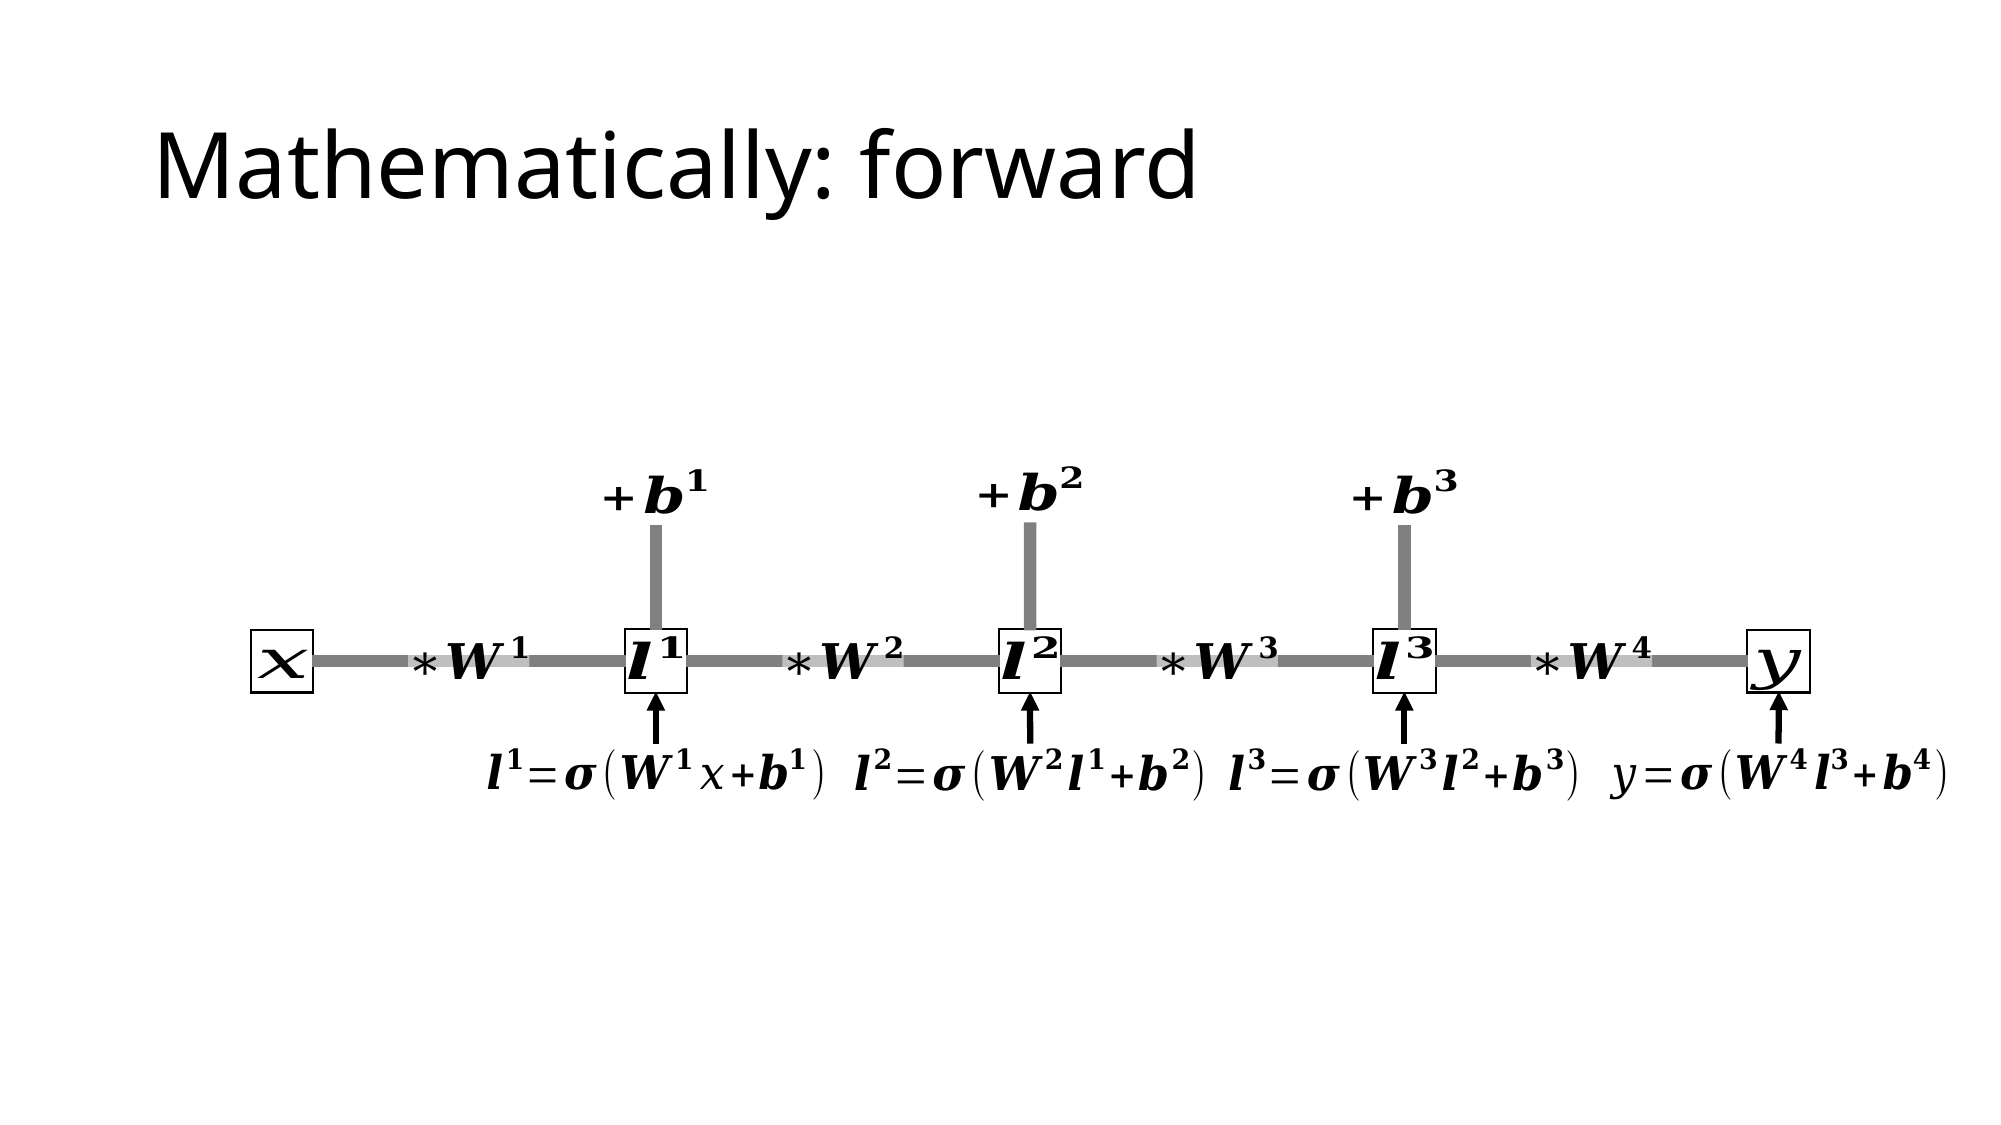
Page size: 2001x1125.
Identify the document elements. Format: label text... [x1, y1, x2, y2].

title Mathematically: forward [137, 59, 1863, 278]
